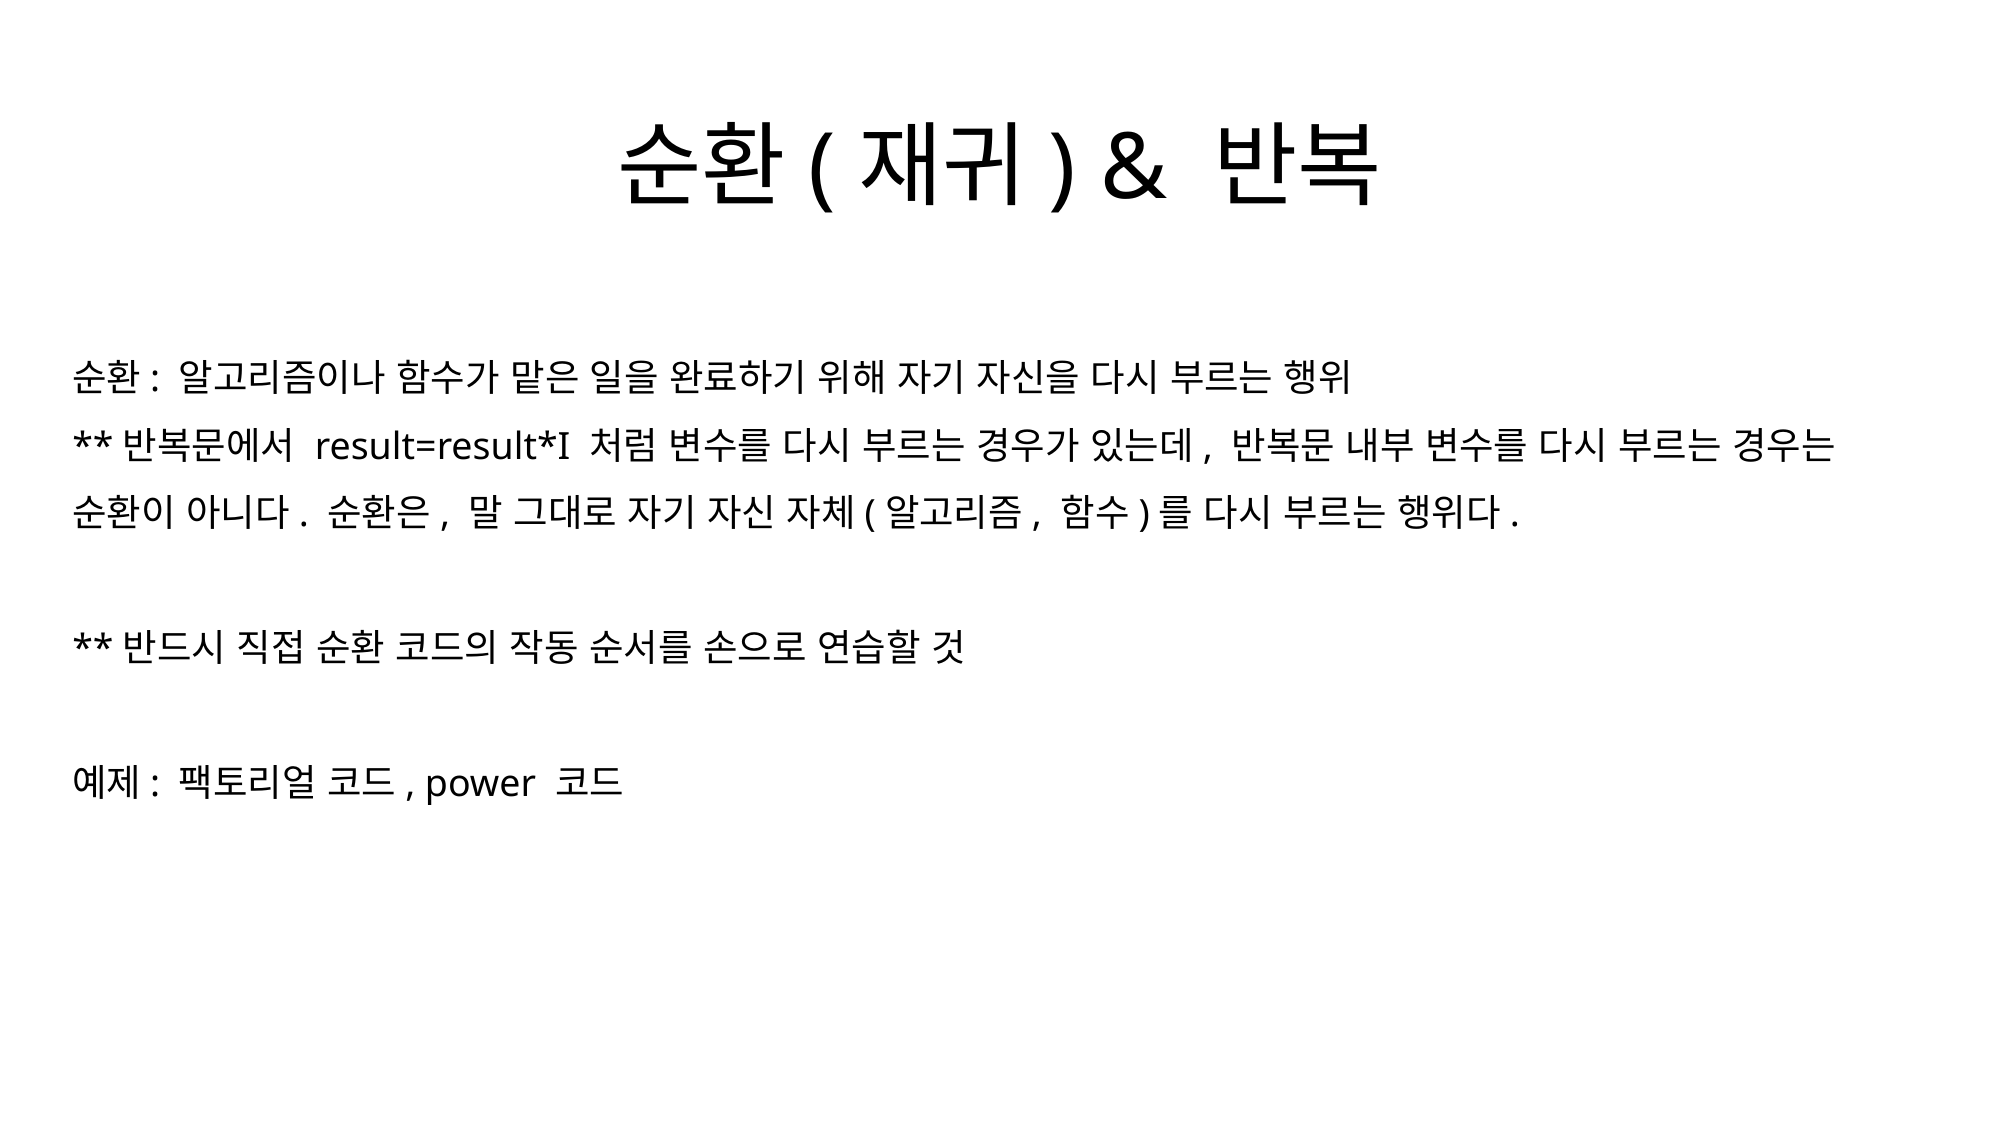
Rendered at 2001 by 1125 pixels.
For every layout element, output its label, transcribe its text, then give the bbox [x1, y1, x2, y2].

title 순환(재귀) & 반복 [137, 59, 1863, 278]
text_box 순환: 알고리즘이나 함수가 맡은 일을 완료하기 위해 자기 자신을 다시 부르는 행위 **반복문에서 result=result*I 처럼 변수를 다시 부르는 경우가 있는데, 반복문 내부 변수를 다시 부르는 경우는 순환이 아니다. 순환은, 말 그대로 자기 자신 자체(알고리즘, 함수)를 다시 부르는 행위다. **반드시 직접 순환 코드의 작동 순서를 손으로 연습할 것 예제: 팩토리얼 코드, power 코드 [57, 324, 1943, 812]
